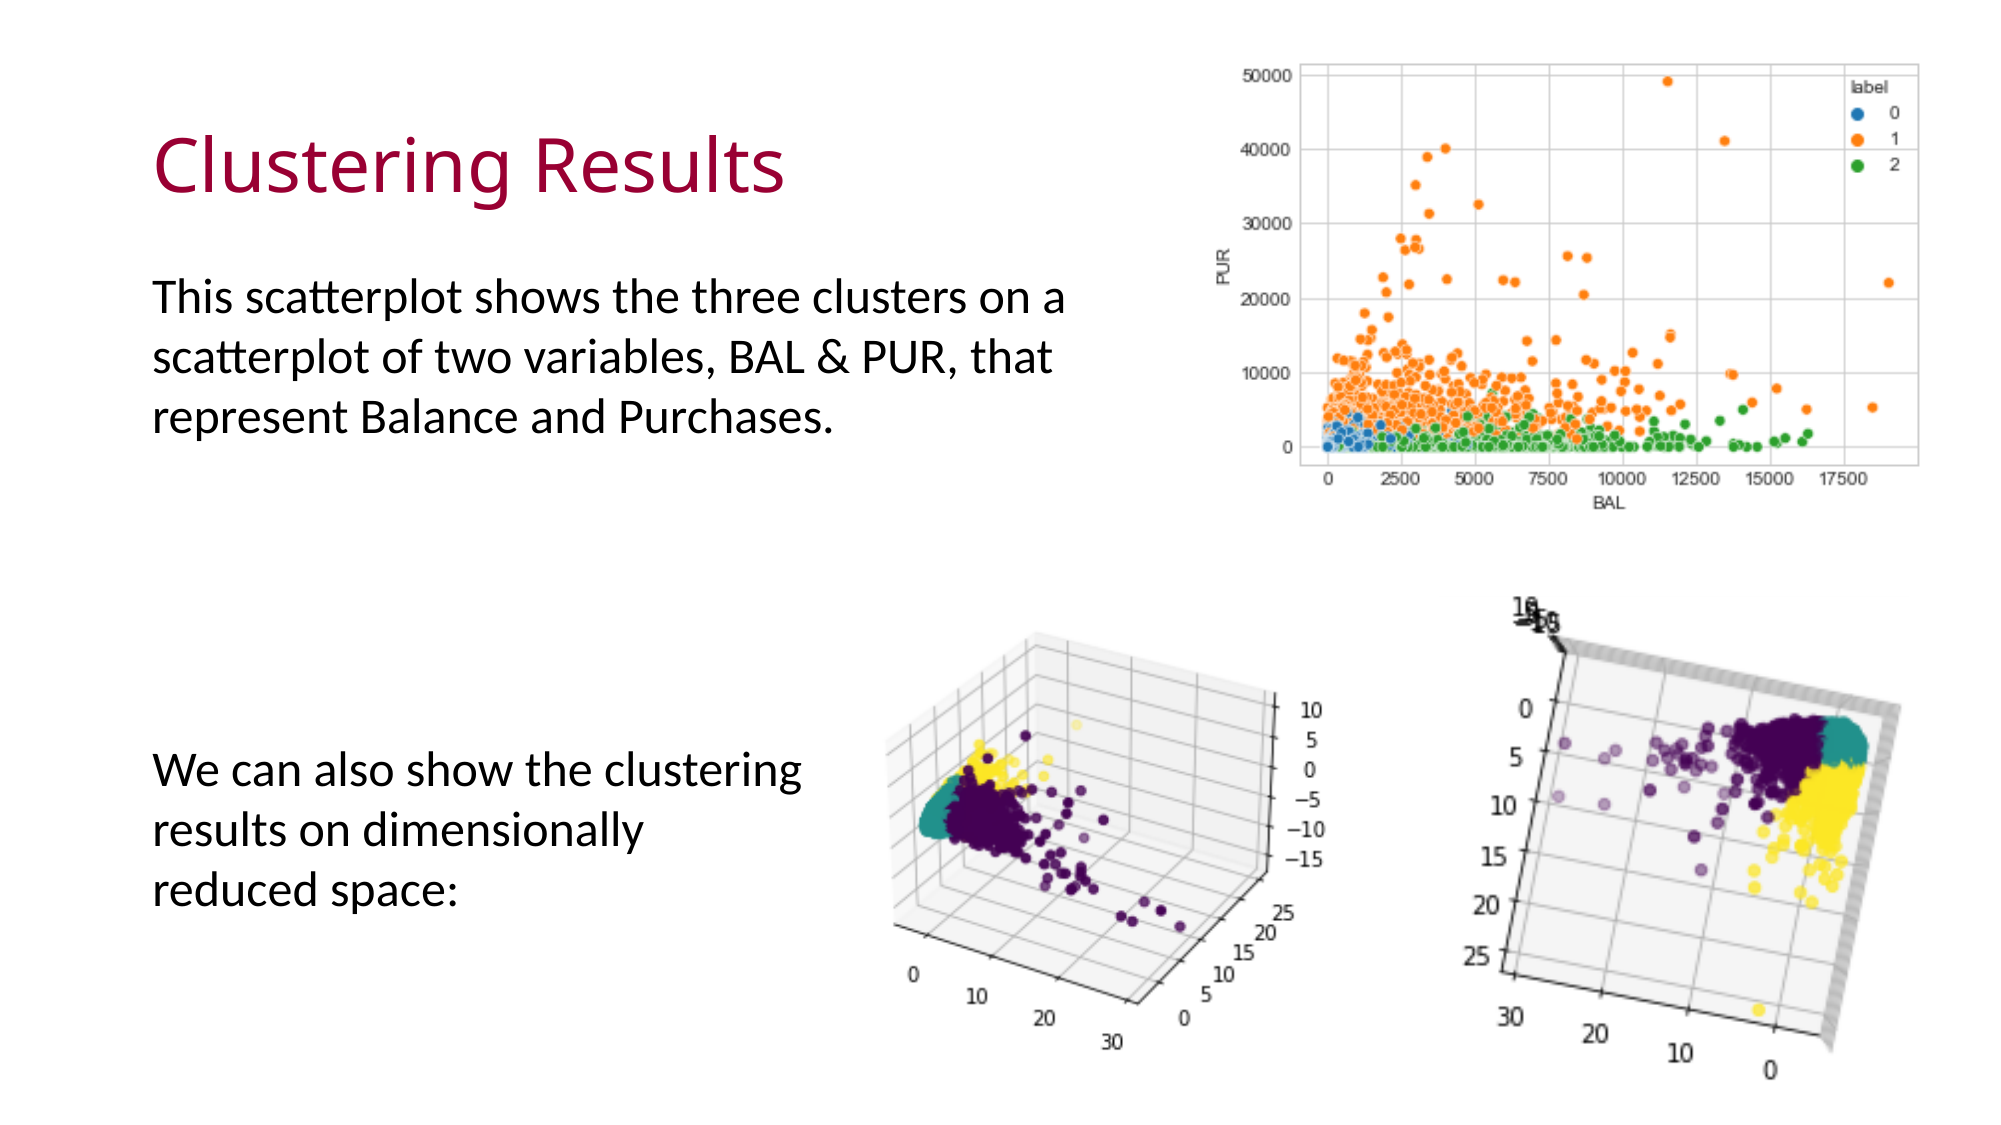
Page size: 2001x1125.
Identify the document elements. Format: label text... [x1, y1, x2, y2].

picture [1439, 595, 1909, 1085]
picture [1204, 51, 1929, 526]
picture [876, 629, 1340, 1069]
title Clustering Results [137, 59, 1204, 278]
text_box This scatterplot shows the three clusters on a scatterplot of two variables, BAL & PUR, that represent Balance and Purchases. [137, 256, 1117, 452]
text_box We can also show the clustering results on dimensionally reduced space: [137, 728, 835, 924]
